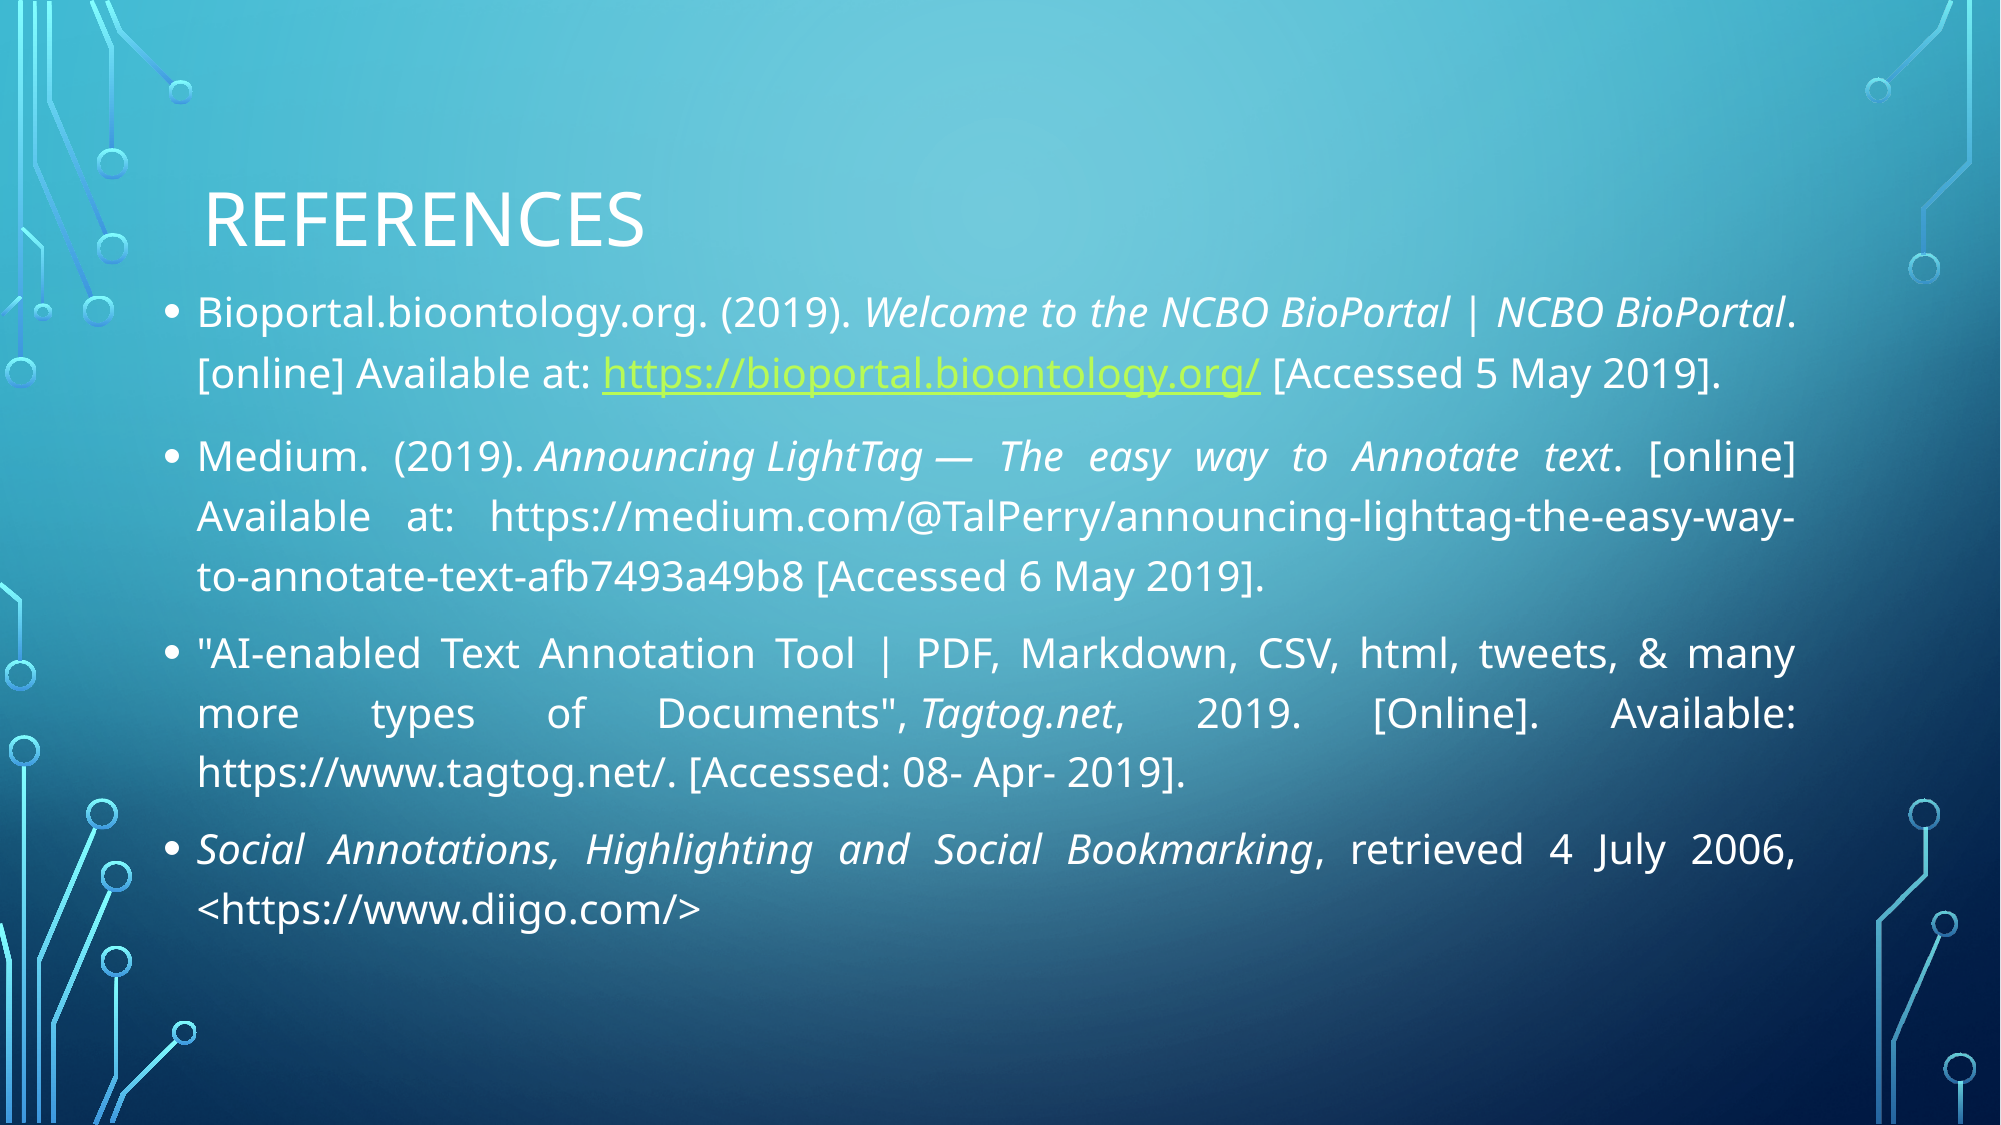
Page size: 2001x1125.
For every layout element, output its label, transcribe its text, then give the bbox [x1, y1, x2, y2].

list Bioportal.bioontology.org. (2019). Welcome to the NCBO BioPortal | NCBO BioPortal. [online] Available at: https://bioportal.bioontology.org/ [Accessed 5 May 2019]. Medium. (2019). Announcing LightTag — The easy way to Annotate text. [online] Available at: https://medium.com/@TalPerry/announcing-lighttag-the-easy-way-to-annotate-text-afb7493a49b8 [Accessed 6 May 2019]. "AI-enabled Text Annotation Tool | PDF, Markdown, CSV, html, tweets, & many more types of Documents", Tagtog.net, 2019. [Online]. Available: https://www.tagtog.net/. [Accessed: 08- Apr- 2019]. Social Annotations, Highlighting and Social Bookmarking, retrieved 4 July 2006, <https://www.diigo.com/> [148, 268, 1813, 950]
title References [187, 101, 1813, 268]
